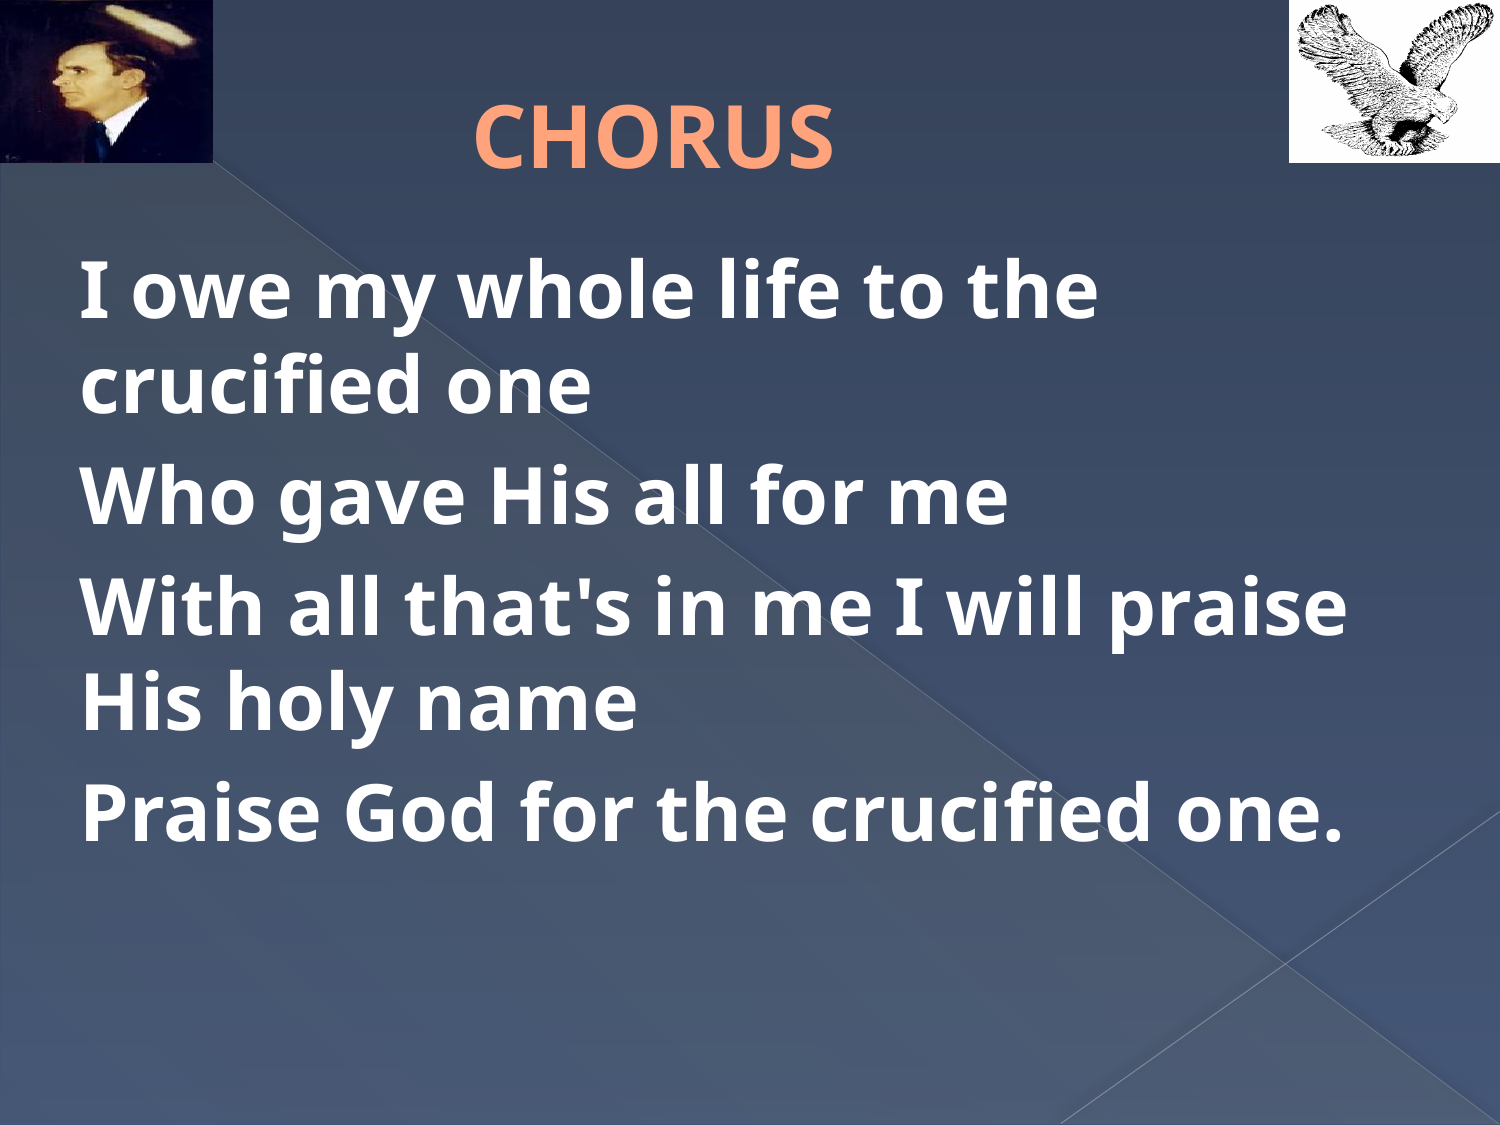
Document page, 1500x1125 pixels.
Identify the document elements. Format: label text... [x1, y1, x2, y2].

list I owe my whole life to the crucified one Who gave His all for me With all that's in me I will praise His holy name Praise God for the crucified one. [64, 231, 1415, 982]
picture [1288, 0, 1500, 163]
title CHORUS [76, 19, 1427, 249]
picture [0, 0, 213, 163]
